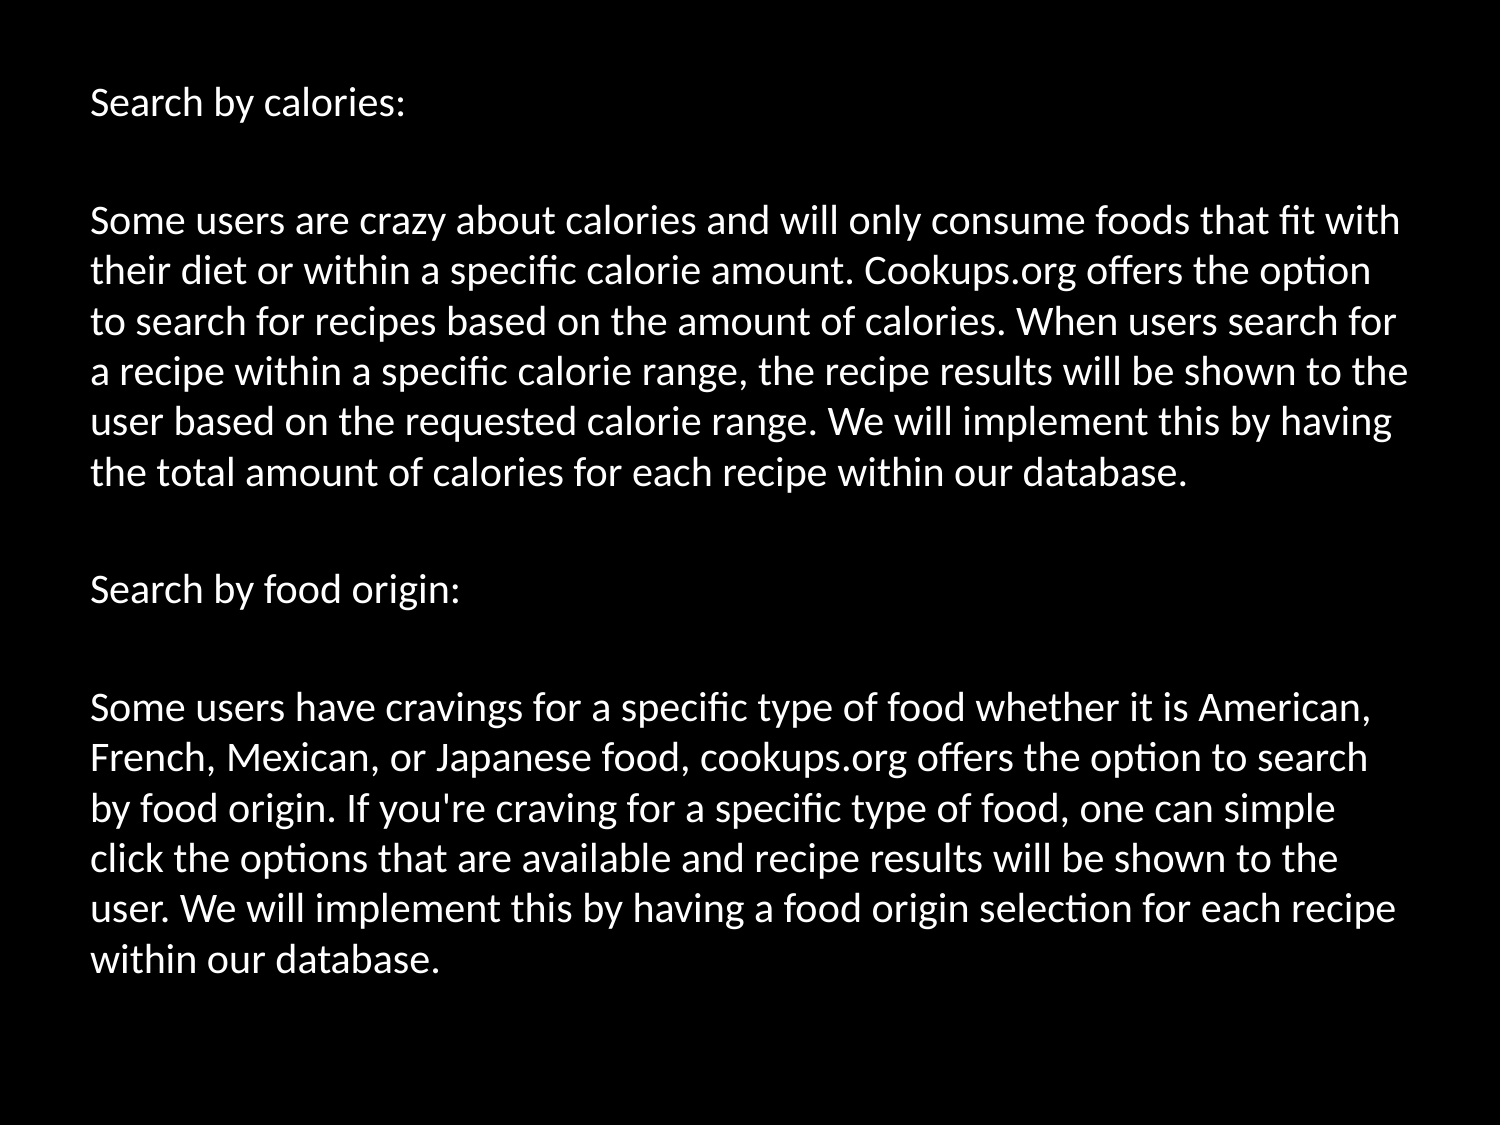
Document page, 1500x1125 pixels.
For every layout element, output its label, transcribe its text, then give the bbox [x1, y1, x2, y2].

list Search by calories: Some users are crazy about calories and will only consume foods that fit with their diet or within a specific calorie amount. Cookups.org offers the option to search for recipes based on the amount of calories. When users search for a recipe within a specific calorie range, the recipe results will be shown to the user based on the requested calorie range. We will implement this by having the total amount of calories for each recipe within our database. Search by food origin: Some users have cravings for a specific type of food whether it is American, French, Mexican, or Japanese food, cookups.org offers the option to search by food origin. If you're craving for a specific type of food, one can simple click the options that are available and recipe results will be shown to the user. We will implement this by having a food origin selection for each recipe within our database. [75, 67, 1425, 1005]
